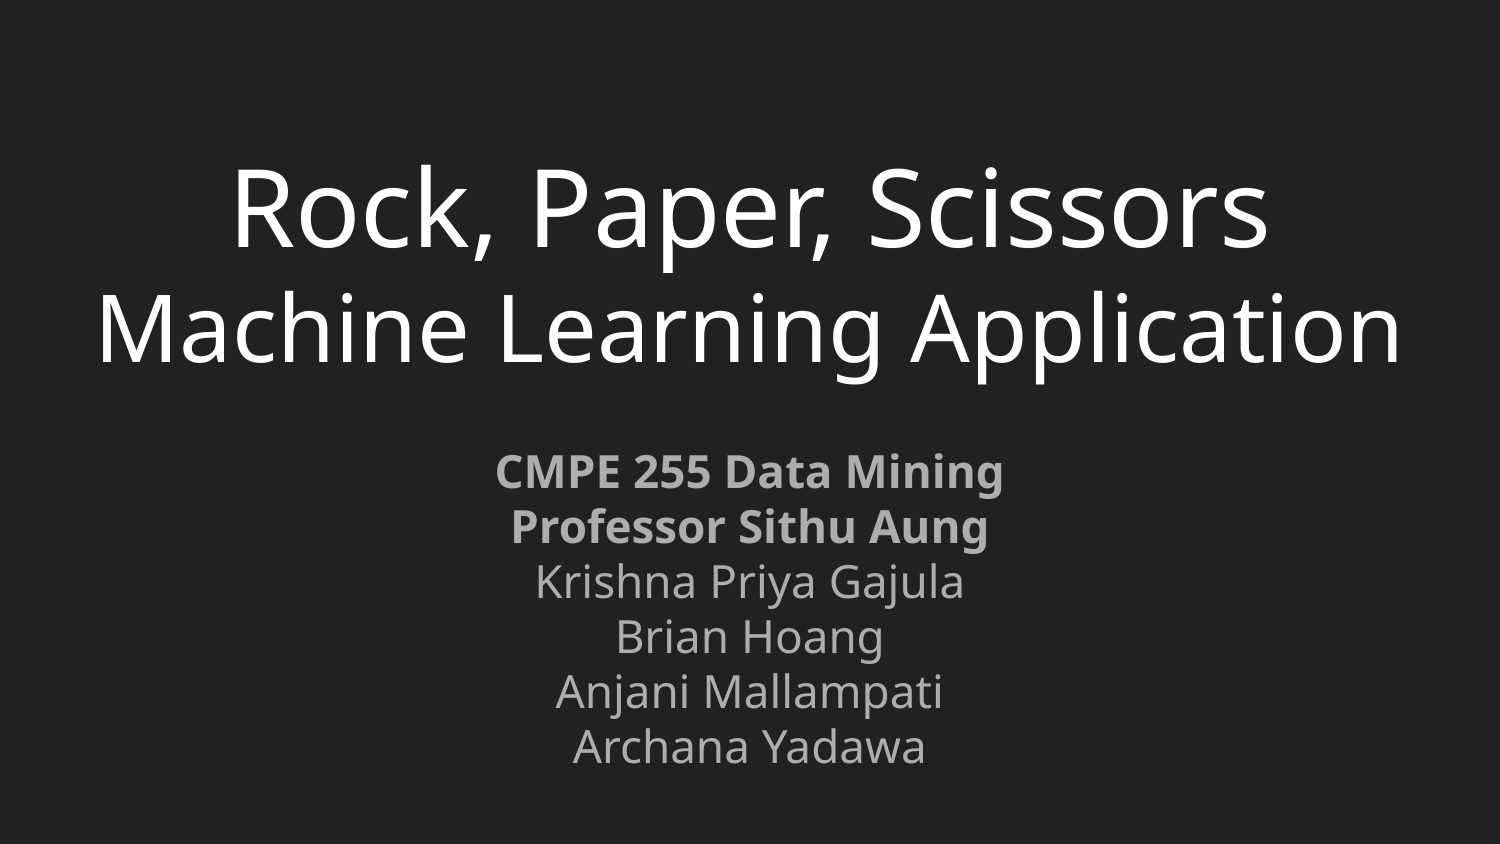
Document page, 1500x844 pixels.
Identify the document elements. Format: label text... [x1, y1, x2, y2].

title Rock, Paper, Scissors Machine Learning Application [51, 138, 1449, 397]
subtitle CMPE 255 Data Mining Professor Sithu Aung Krishna Priya Gajula Brian Hoang Anjani Mallampati Archana Yadawa [51, 427, 1449, 785]
